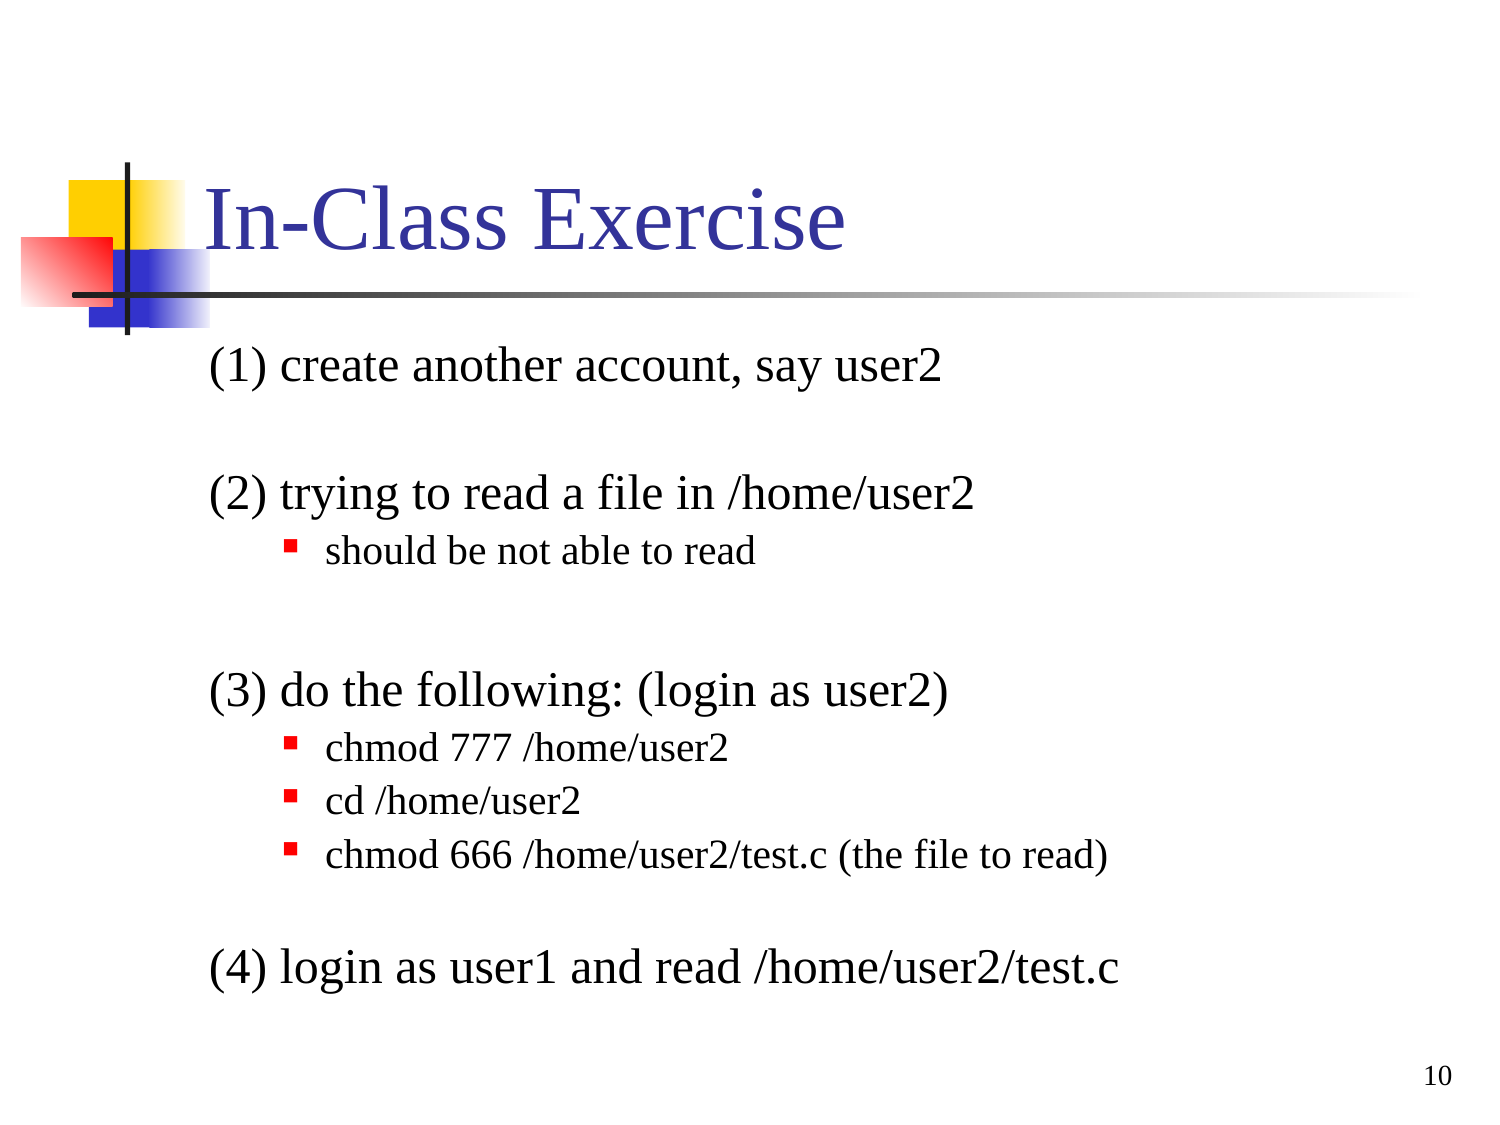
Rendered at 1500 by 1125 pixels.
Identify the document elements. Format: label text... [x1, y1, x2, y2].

slide_number 10 [1154, 1023, 1468, 1100]
list (1) create another account, say user2 (2) trying to read a file in /home/user2 should be not able to read (3) do the following: (login as user2) chmod 777 /home/user2 cd /home/user2 chmod 666 /home/user2/test.c (the file to read) (4) login as user1 and read /home/user2/test.c [193, 331, 1469, 1006]
title In-Class Exercise [188, 35, 1468, 275]
